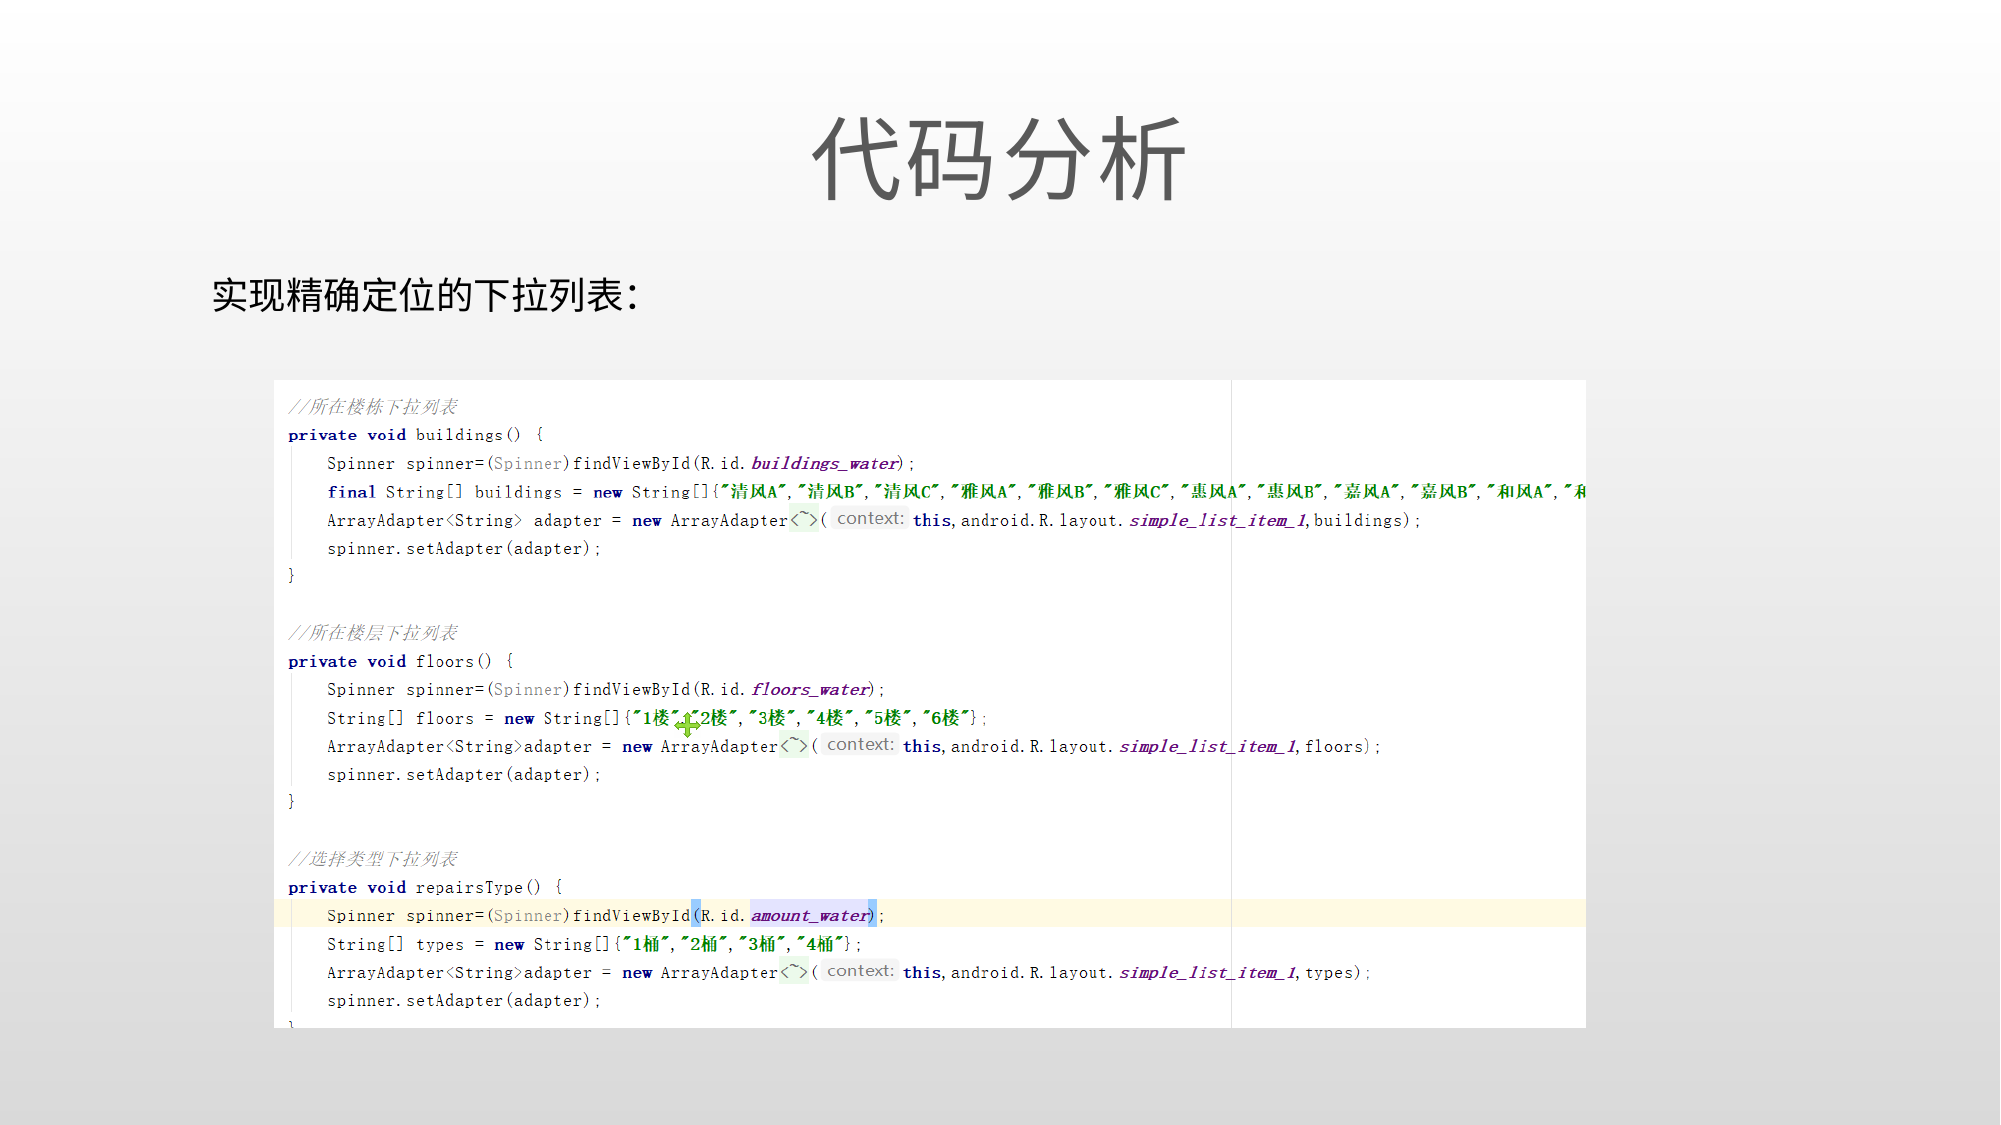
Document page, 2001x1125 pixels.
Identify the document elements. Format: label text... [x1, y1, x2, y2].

picture [274, 380, 1586, 1028]
text_box 实现精确定位的下拉列表： [196, 264, 952, 325]
subtitle 代码分析 [196, 83, 1804, 325]
